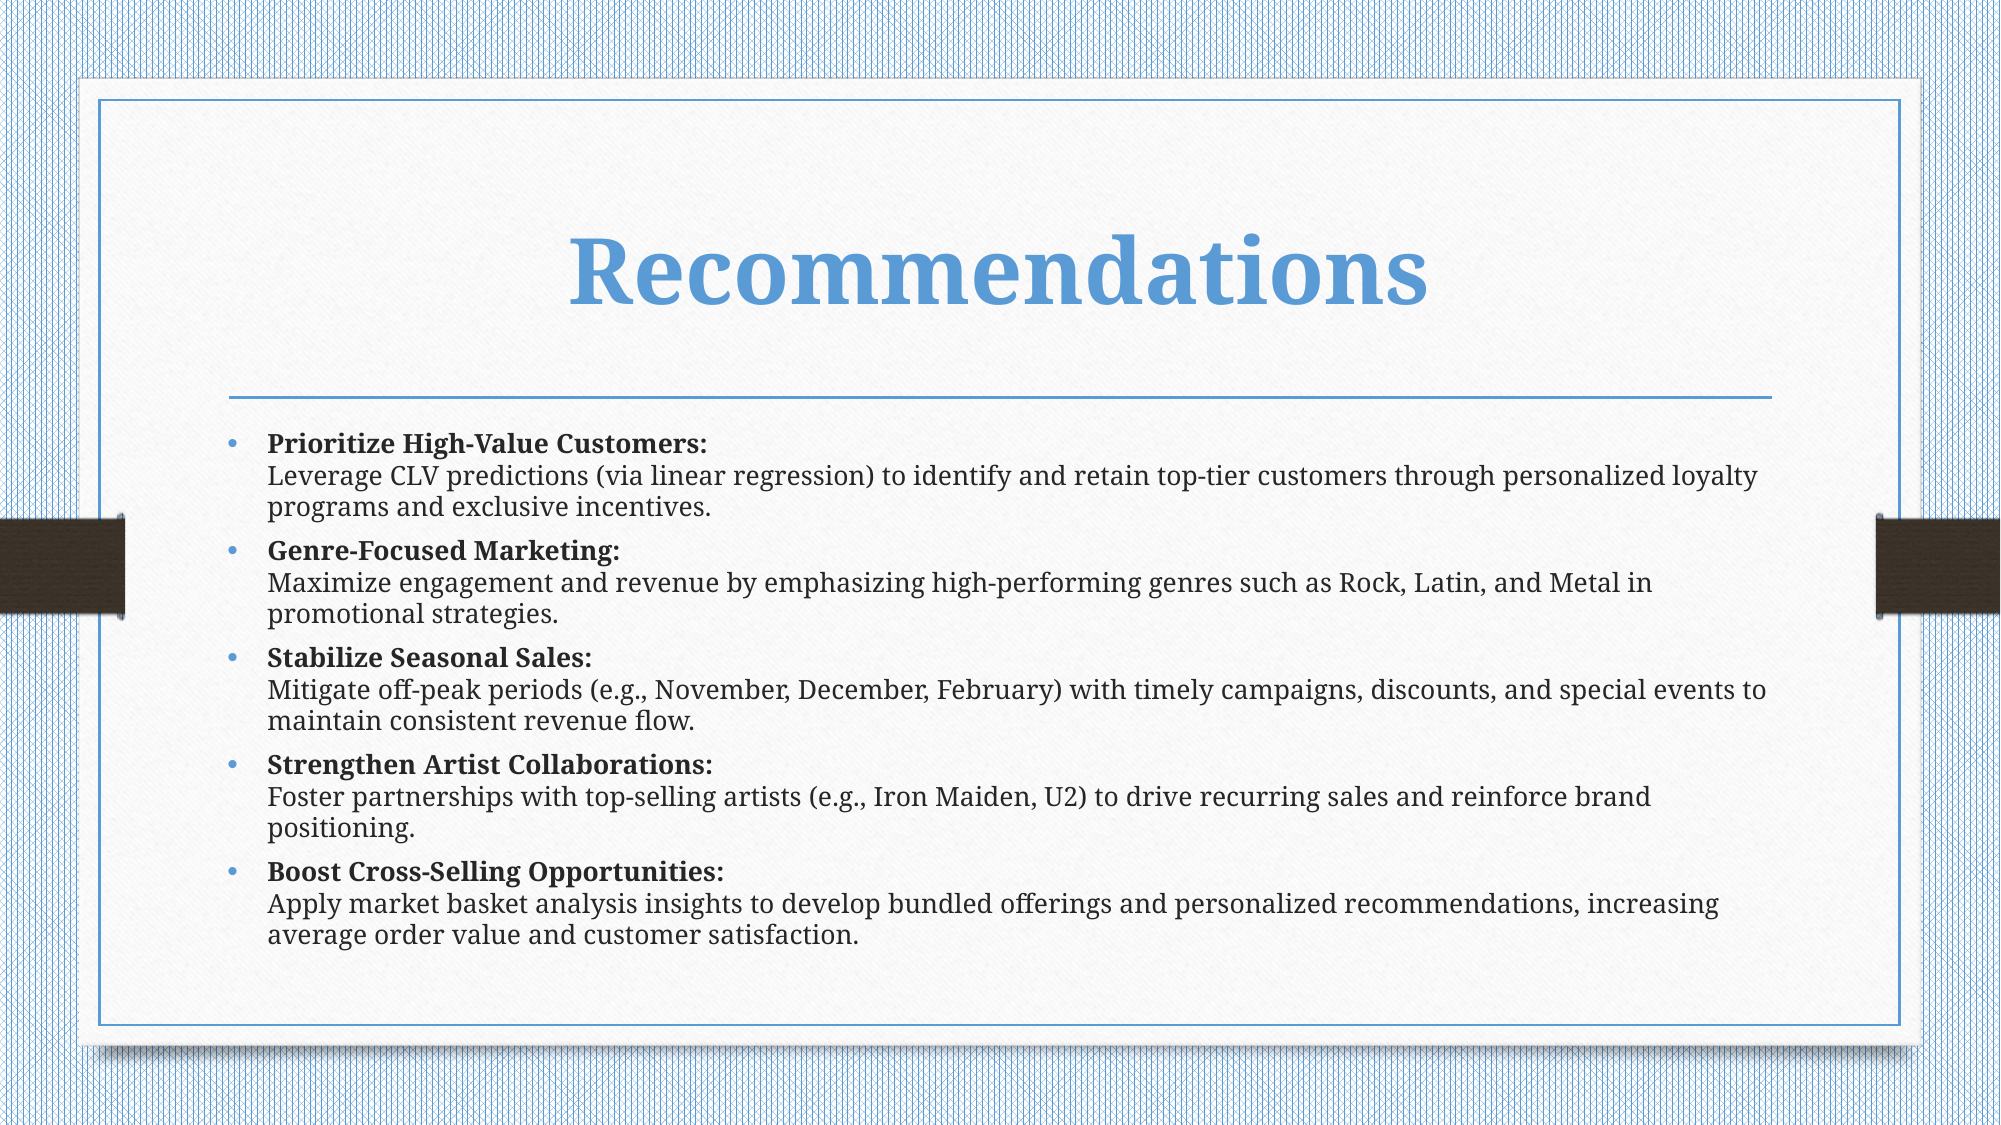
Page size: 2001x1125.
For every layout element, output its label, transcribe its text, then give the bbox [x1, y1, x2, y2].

title Recommendations [212, 161, 1788, 375]
list Prioritize High-Value Customers: Leverage CLV predictions (via linear regression) to identify and retain top-tier customers through personalized loyalty programs and exclusive incentives. Genre-Focused Marketing: Maximize engagement and revenue by emphasizing high-performing genres such as Rock, Latin, and Metal in promotional strategies. Stabilize Seasonal Sales: Mitigate off-peak periods (e.g., November, December, February) with timely campaigns, discounts, and special events to maintain consistent revenue flow. Strengthen Artist Collaborations: Foster partnerships with top-selling artists (e.g., Iron Maiden, U2) to drive recurring sales and reinforce brand positioning. Boost Cross-Selling Opportunities: Apply market basket analysis insights to develop bundled offerings and personalized recommendations, increasing average order value and customer satisfaction. [212, 419, 1788, 964]
picture [0, 0, 2001, 1125]
